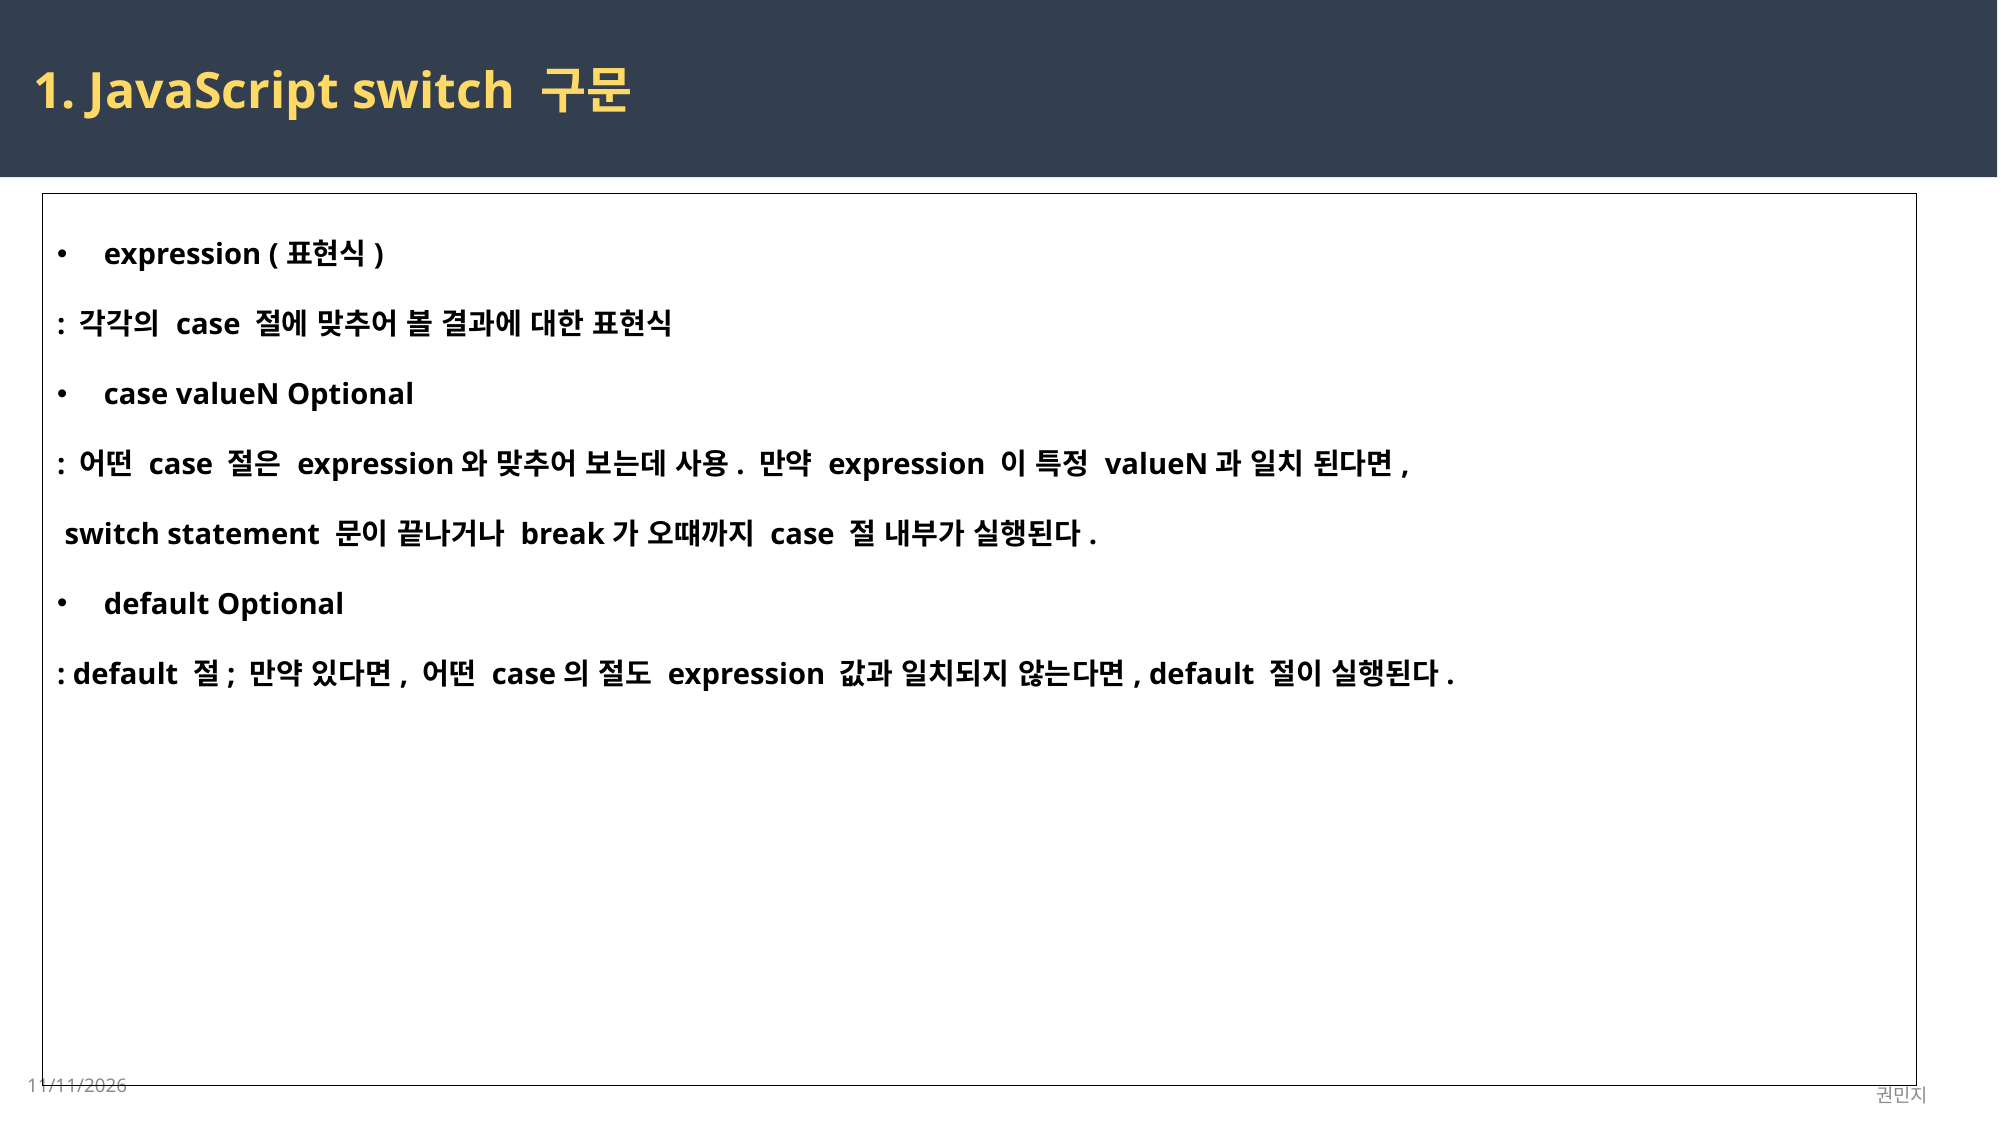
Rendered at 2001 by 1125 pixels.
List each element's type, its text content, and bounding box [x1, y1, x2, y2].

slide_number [12, 1056, 462, 1117]
text_box 1. JavaScript switch 구문 [18, 50, 1985, 126]
text_box expression (표현식) : 각각의 case 절에 맞추어 볼 결과에 대한 표현식 case valueN Optional : 어떤 case 절은 expression와 맞추어 보는데 사용. 만약 expression 이 특정 valueN과 일치 된다면, switch statement 문이 끝나거나 break가 오떄까지 case 절 내부가 실행된다. default Optional : default 절; 만약 있다면, 어떤 case의 절도 expression 값과 일치되지 않는다면, default 절이 실행된다. [42, 193, 1917, 1086]
text_box [0, 0, 1998, 178]
footer 권민지 [1805, 1065, 1999, 1125]
